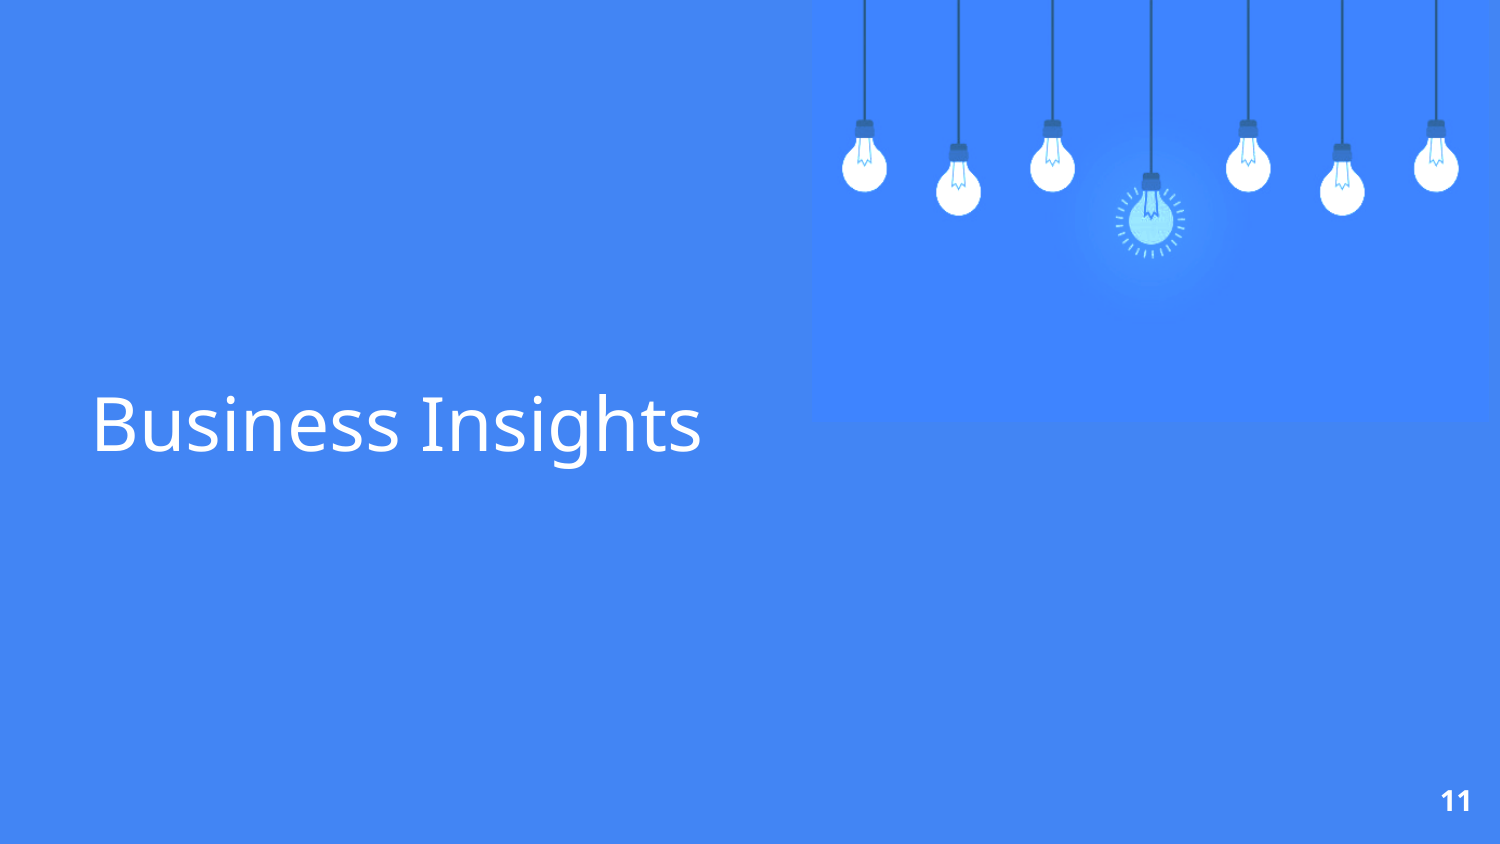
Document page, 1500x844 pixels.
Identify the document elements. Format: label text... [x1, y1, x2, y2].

slide_number 11 [1398, 770, 1489, 835]
title Business Insights [75, 338, 1425, 505]
picture [812, 0, 1489, 423]
